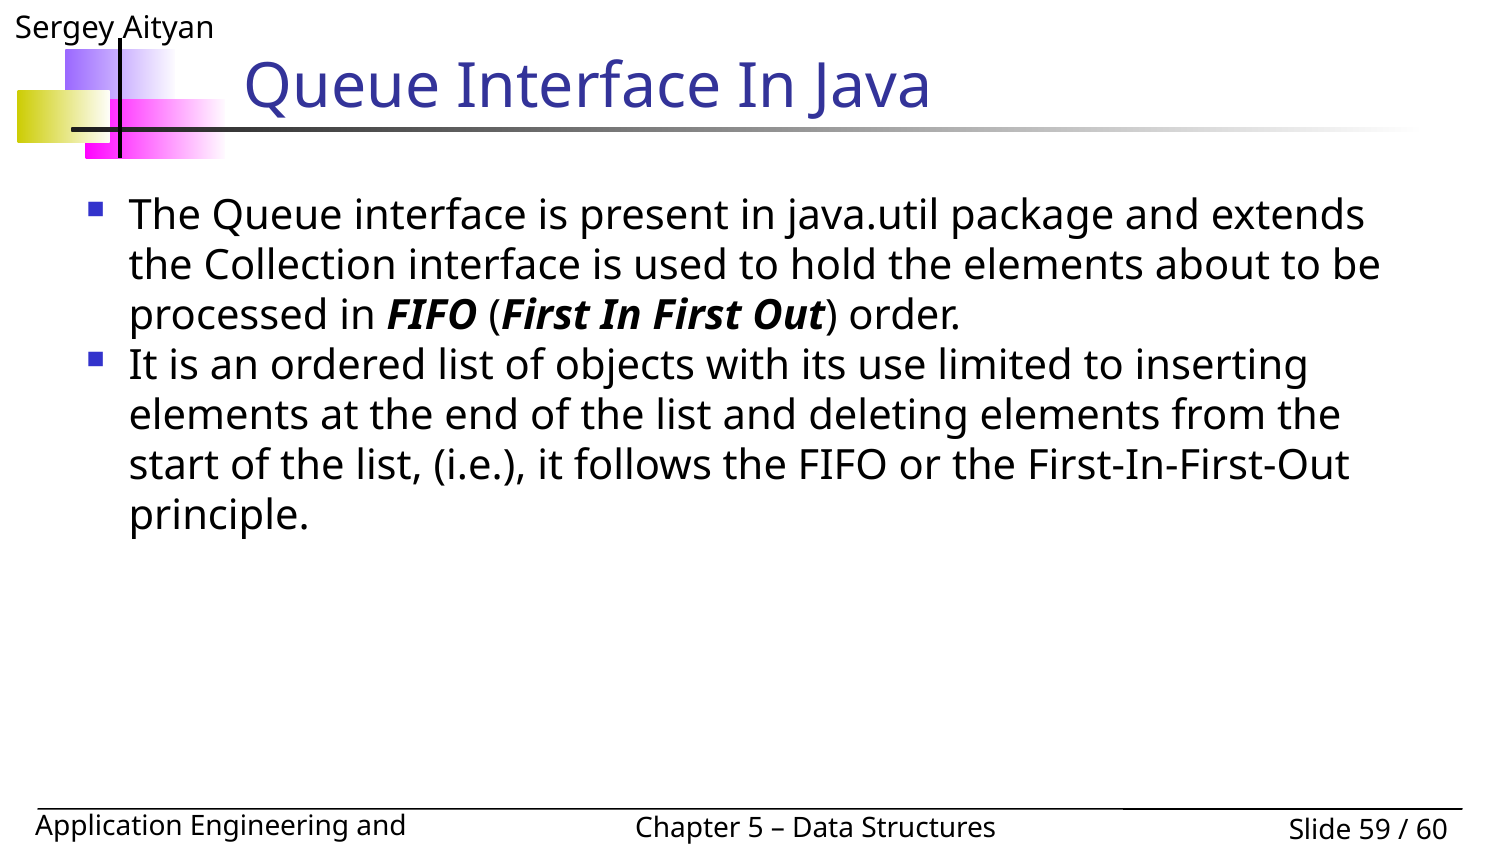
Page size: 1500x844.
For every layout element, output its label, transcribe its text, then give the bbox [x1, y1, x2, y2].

title Queue Interface In Java [228, 46, 1332, 128]
list The Queue interface is present in java.util package and extends the Collection interface is used to hold the elements about to be processed in FIFO (First In First Out) order. It is an ordered list of objects with its use limited to inserting elements at the end of the list and deleting elements from the start of the list, (i.e.), it follows the FIFO or the First-In-First-Out principle. [71, 180, 1425, 748]
